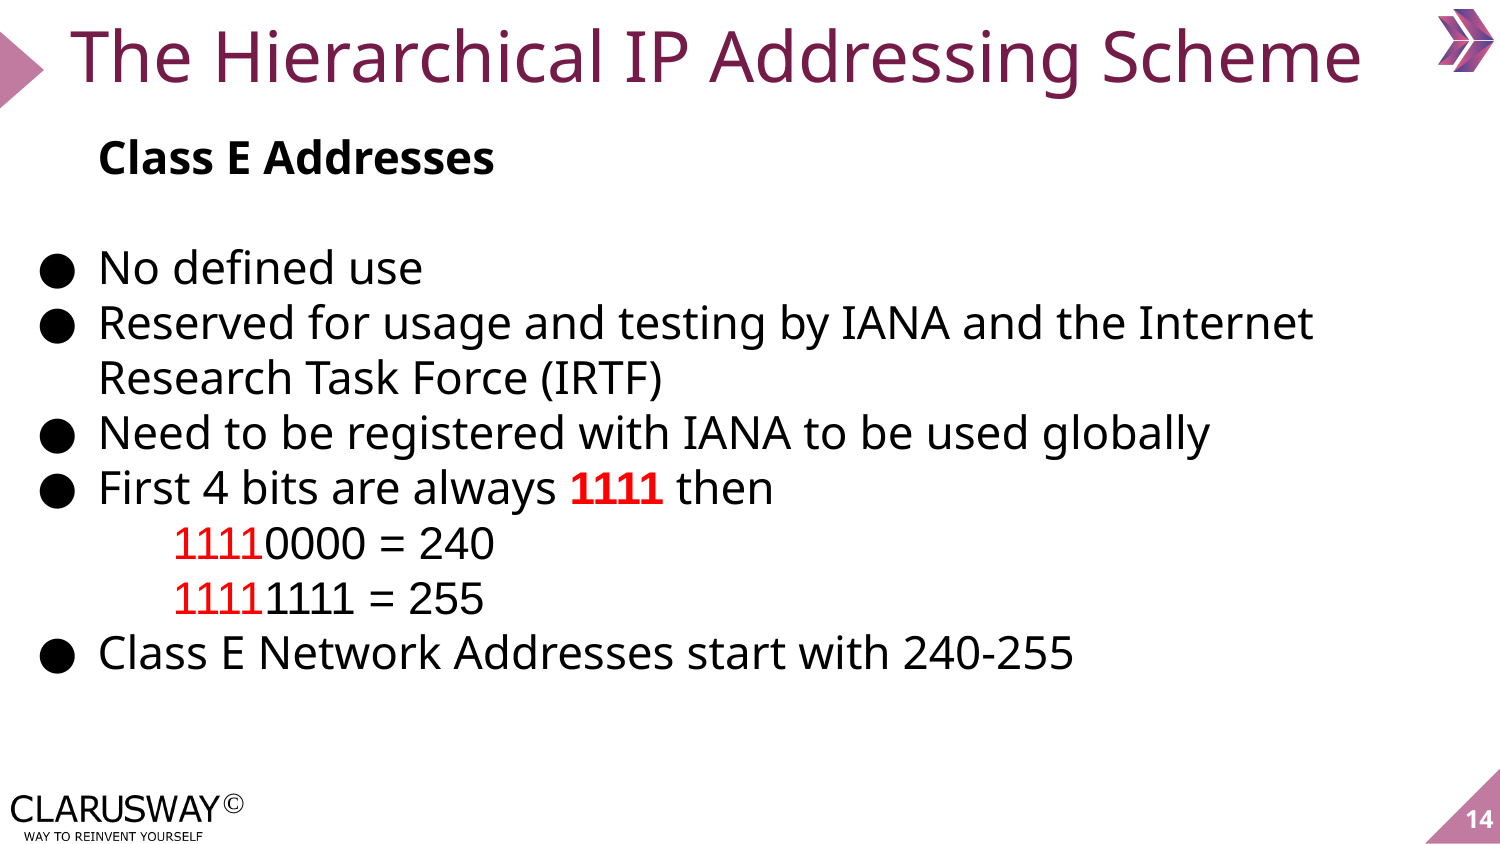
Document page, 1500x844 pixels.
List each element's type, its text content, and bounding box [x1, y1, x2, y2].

slide_number 14 [1418, 805, 1494, 838]
text_box Class E Addresses No defined use Reserved for usage and testing by IANA and the Internet Research Task Force (IRTF) Need to be registered with IANA to be used globally First 4 bits are always 1111 then 11110000 = 240 11111111 = 255 Class E Network Addresses start with 240-255 [7, 113, 1494, 805]
picture [11, 805, 220, 841]
picture [1438, 9, 1494, 72]
title The Hierarchical IP Addressing Scheme [70, 28, 1419, 113]
